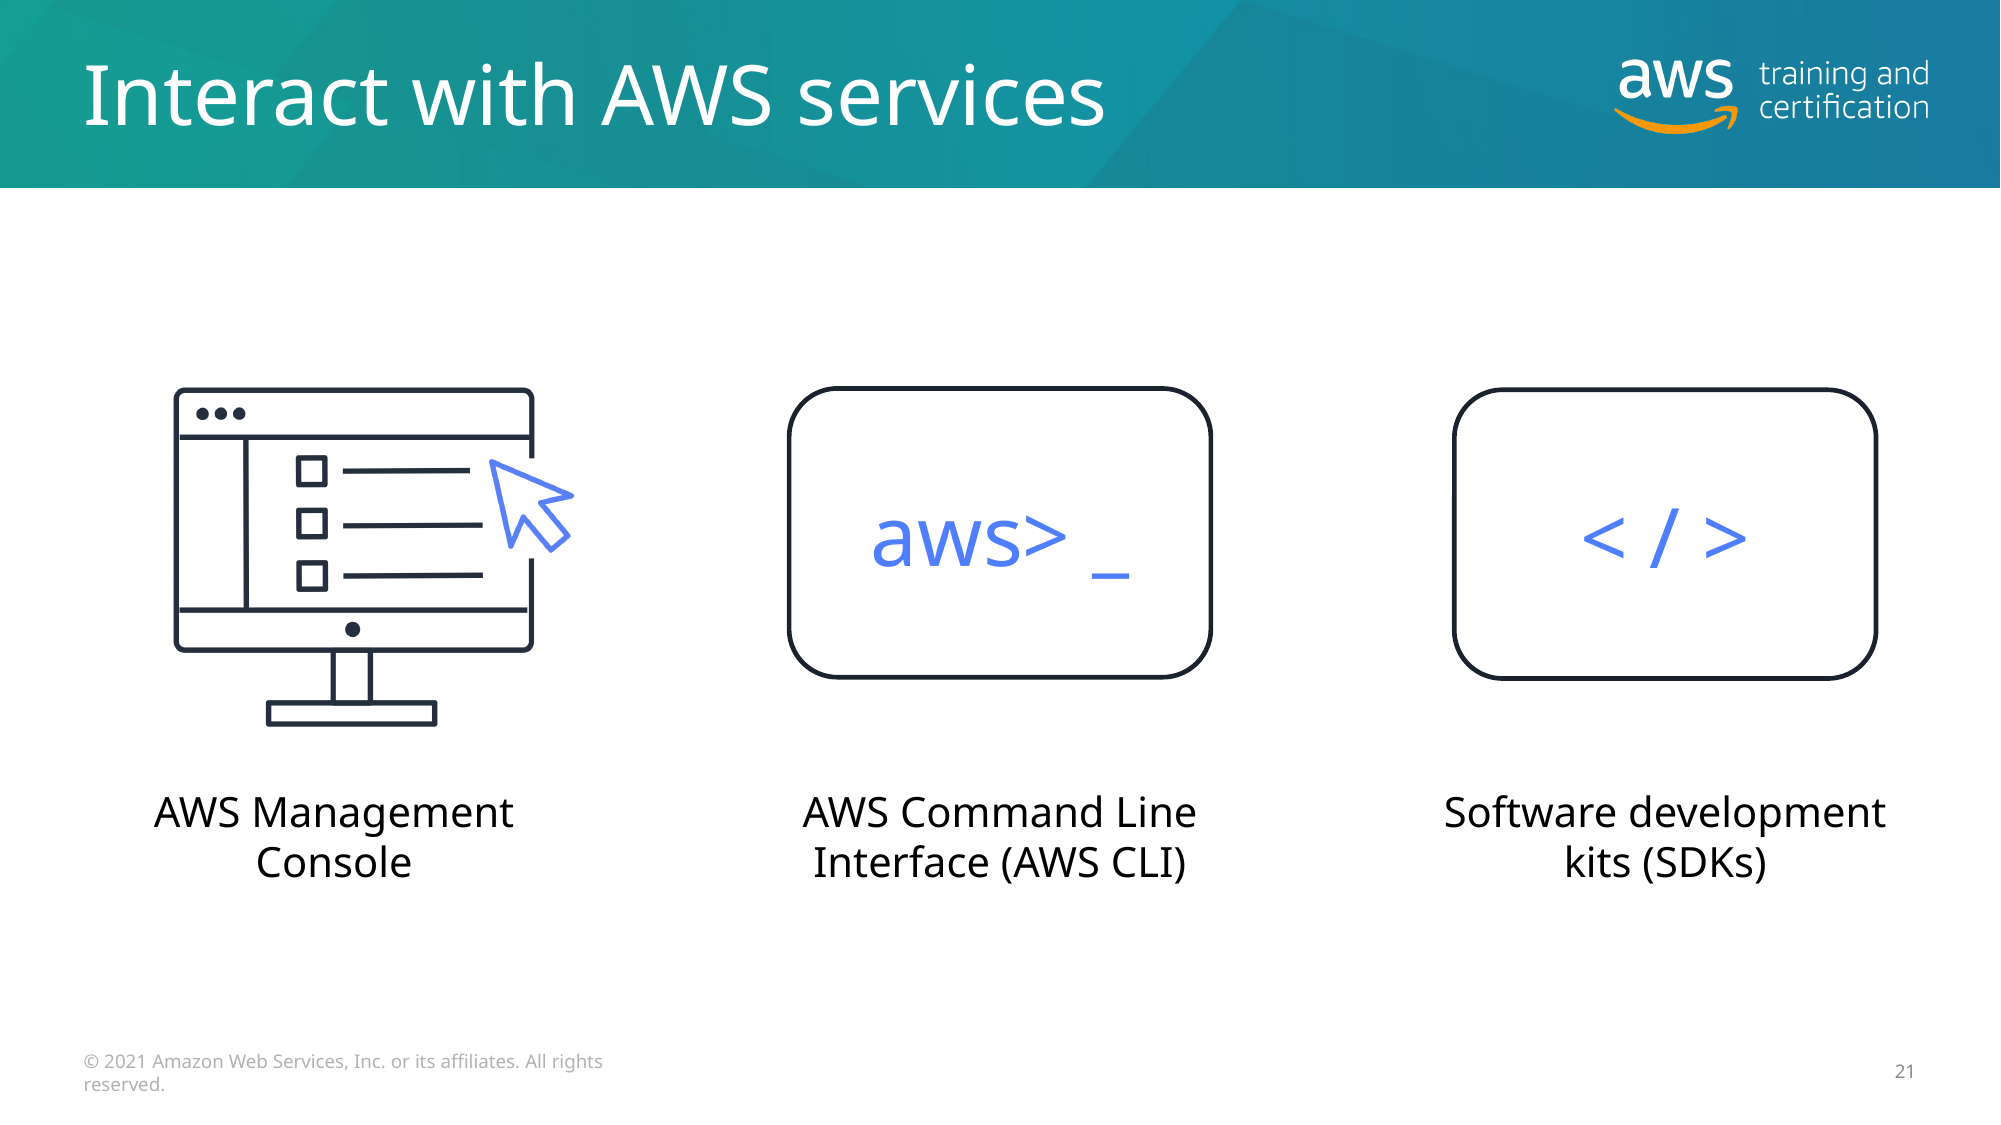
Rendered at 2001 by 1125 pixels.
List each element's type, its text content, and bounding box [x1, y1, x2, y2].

text_box AWS Management Console [67, 778, 601, 893]
footer © 2021 Amazon Web Services, Inc. or its affiliates. All rights reserved. [68, 1042, 682, 1103]
text_box Software development kits (SDKs) [1399, 778, 1932, 893]
title Interact with AWS services [68, 59, 1551, 138]
picture [0, 0, 2000, 188]
picture [150, 366, 601, 757]
text_box AWS Command Line Interface (AWS CLI) [733, 778, 1266, 893]
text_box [1454, 389, 1877, 679]
slide_number 21 [1481, 1042, 1932, 1103]
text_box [789, 388, 1211, 678]
